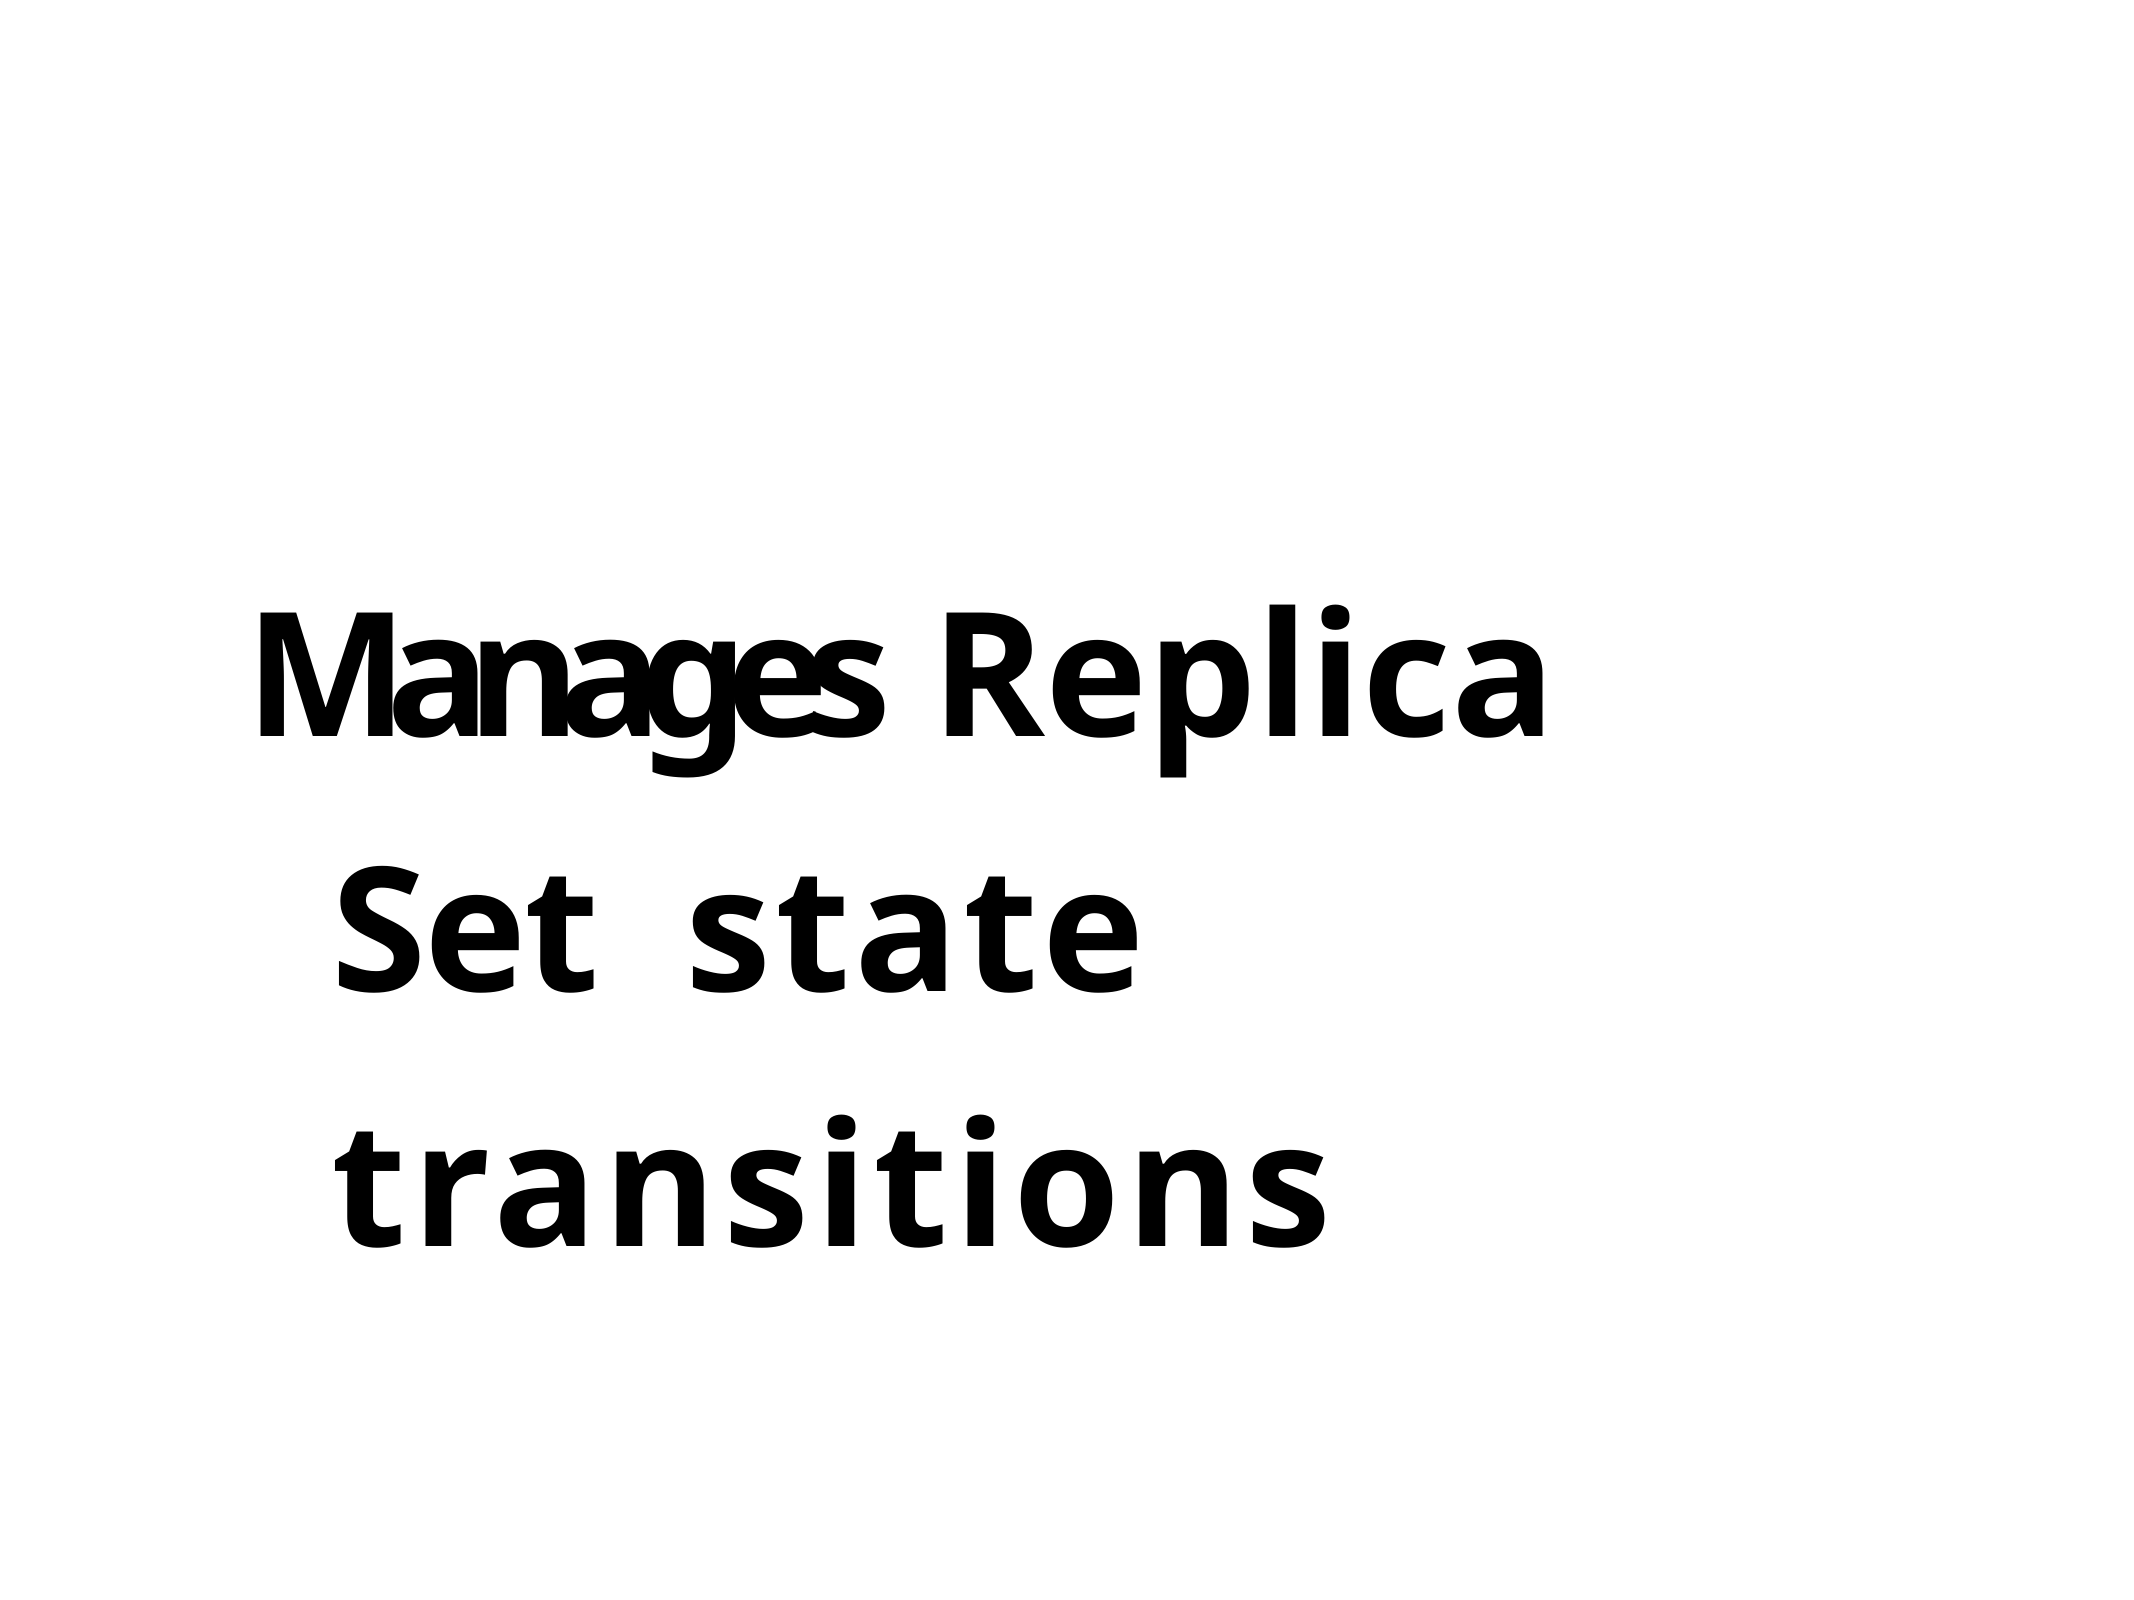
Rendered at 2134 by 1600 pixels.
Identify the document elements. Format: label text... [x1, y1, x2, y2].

title Manages Replica Set state transitions [243, 513, 1891, 1282]
